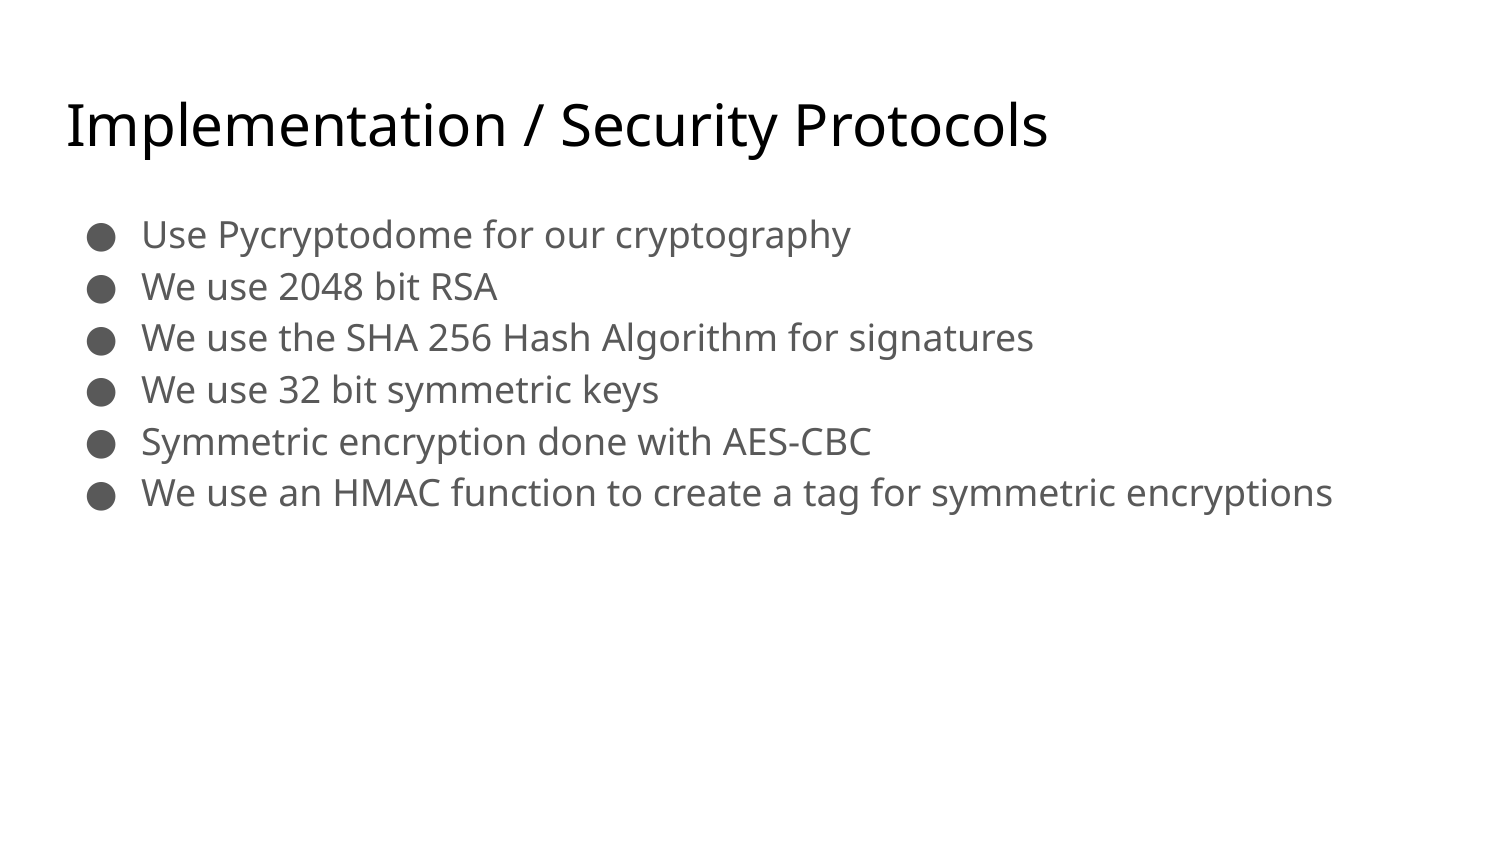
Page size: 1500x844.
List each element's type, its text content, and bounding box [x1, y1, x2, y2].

list Use Pycryptodome for our cryptography We use 2048 bit RSA We use the SHA 256 Hash Algorithm for signatures We use 32 bit symmetric keys Symmetric encryption done with AES-CBC We use an HMAC function to create a tag for symmetric encryptions [51, 189, 1449, 750]
title Implementation / Security Protocols [51, 72, 1449, 167]
